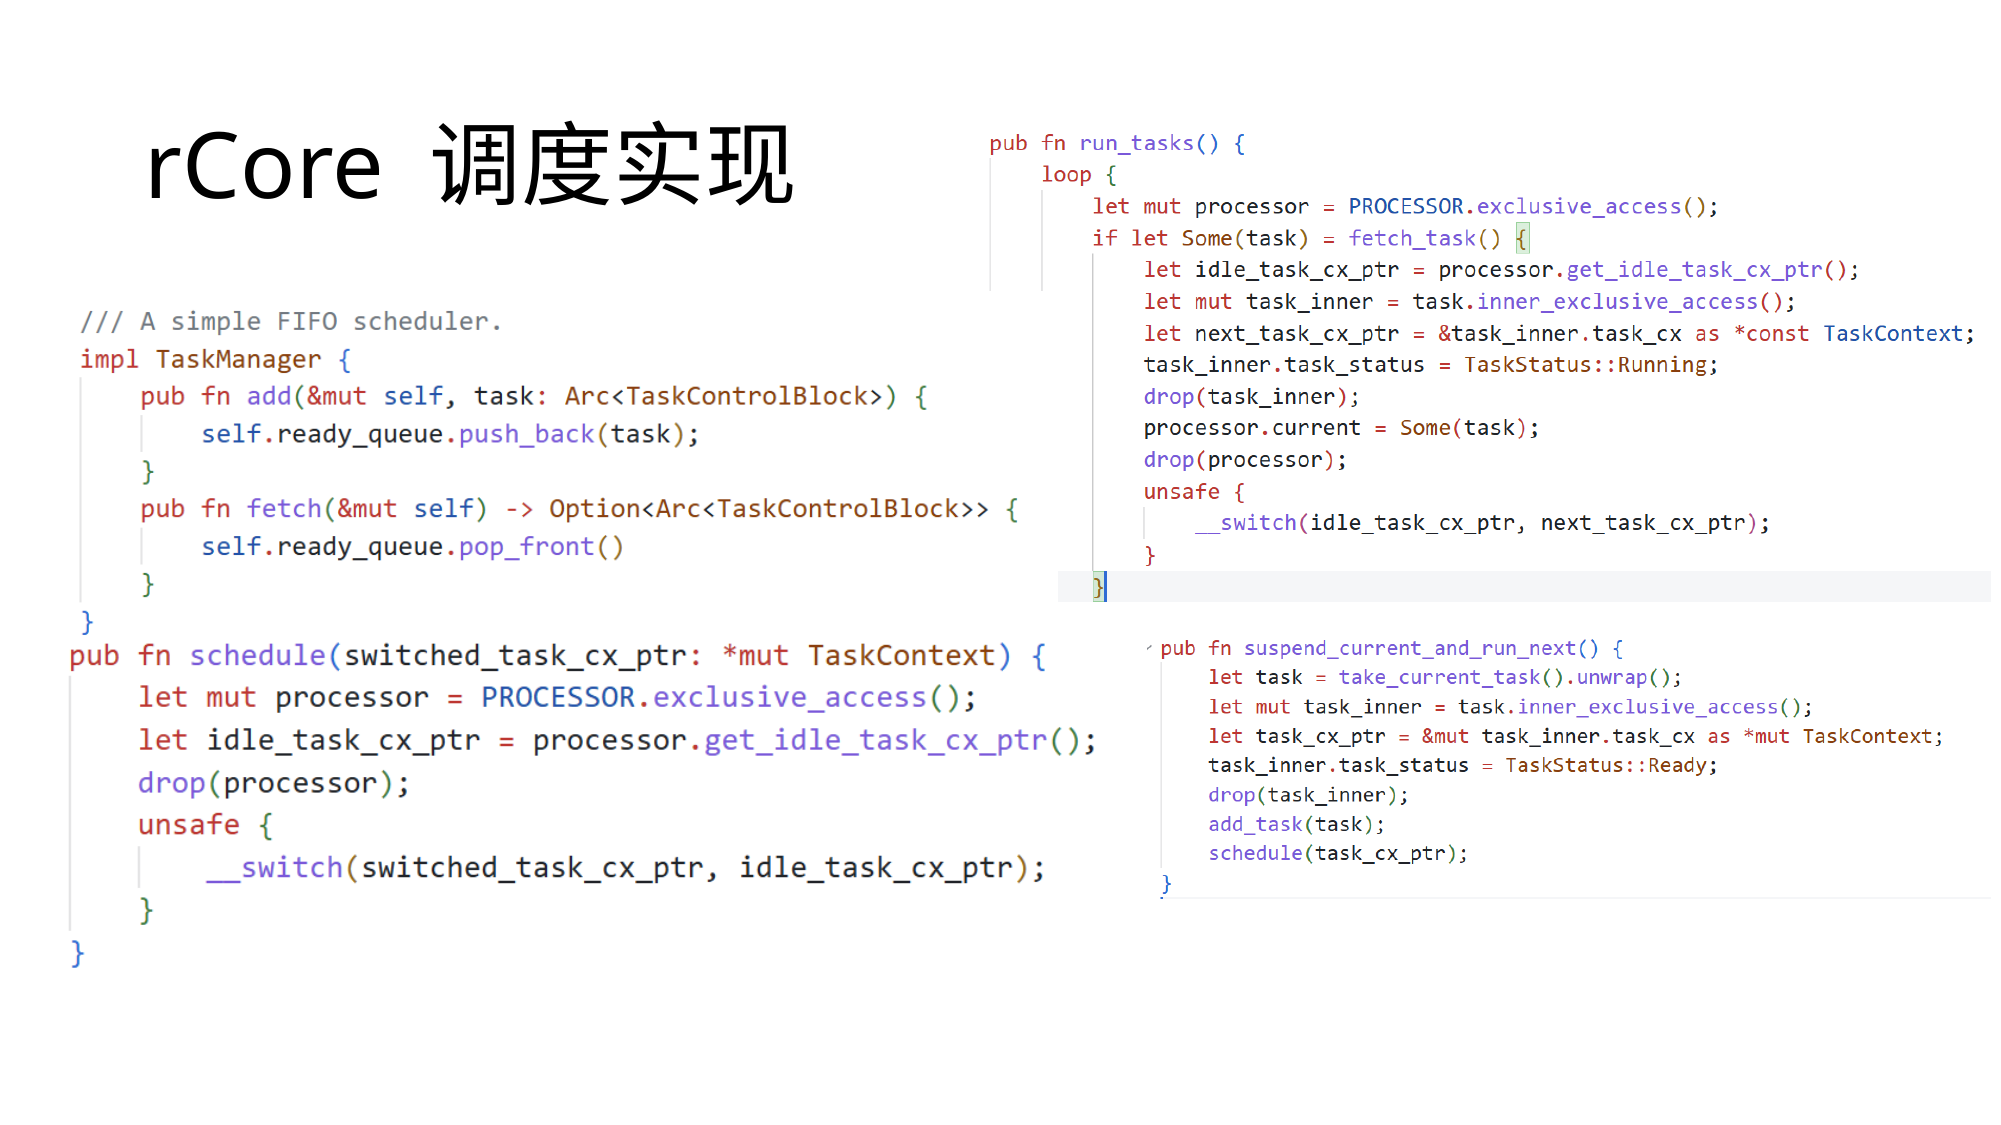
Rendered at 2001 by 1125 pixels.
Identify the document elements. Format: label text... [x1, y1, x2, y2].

picture [51, 134, 1991, 975]
title rCore 调度实现 [136, 59, 1863, 278]
